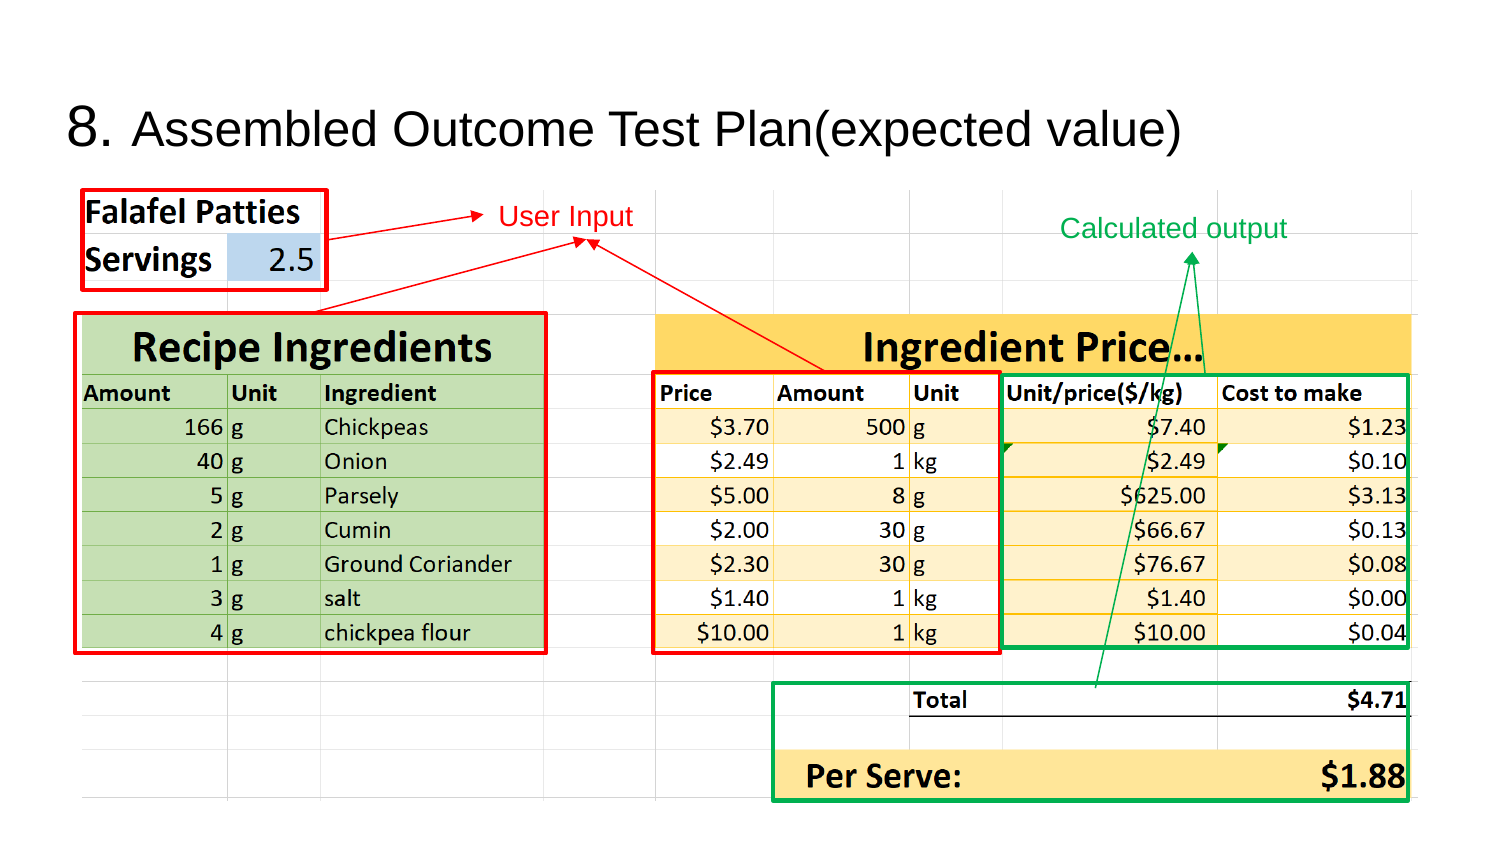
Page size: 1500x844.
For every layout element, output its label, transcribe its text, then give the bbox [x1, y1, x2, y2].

picture [82, 190, 1418, 801]
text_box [586, 239, 827, 373]
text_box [310, 239, 584, 314]
title 8. Assembled Outcome Test Plan(expected value) [51, 72, 1449, 167]
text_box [1095, 252, 1193, 689]
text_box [326, 214, 484, 238]
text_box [1191, 252, 1206, 376]
text_box [73, 311, 77, 655]
